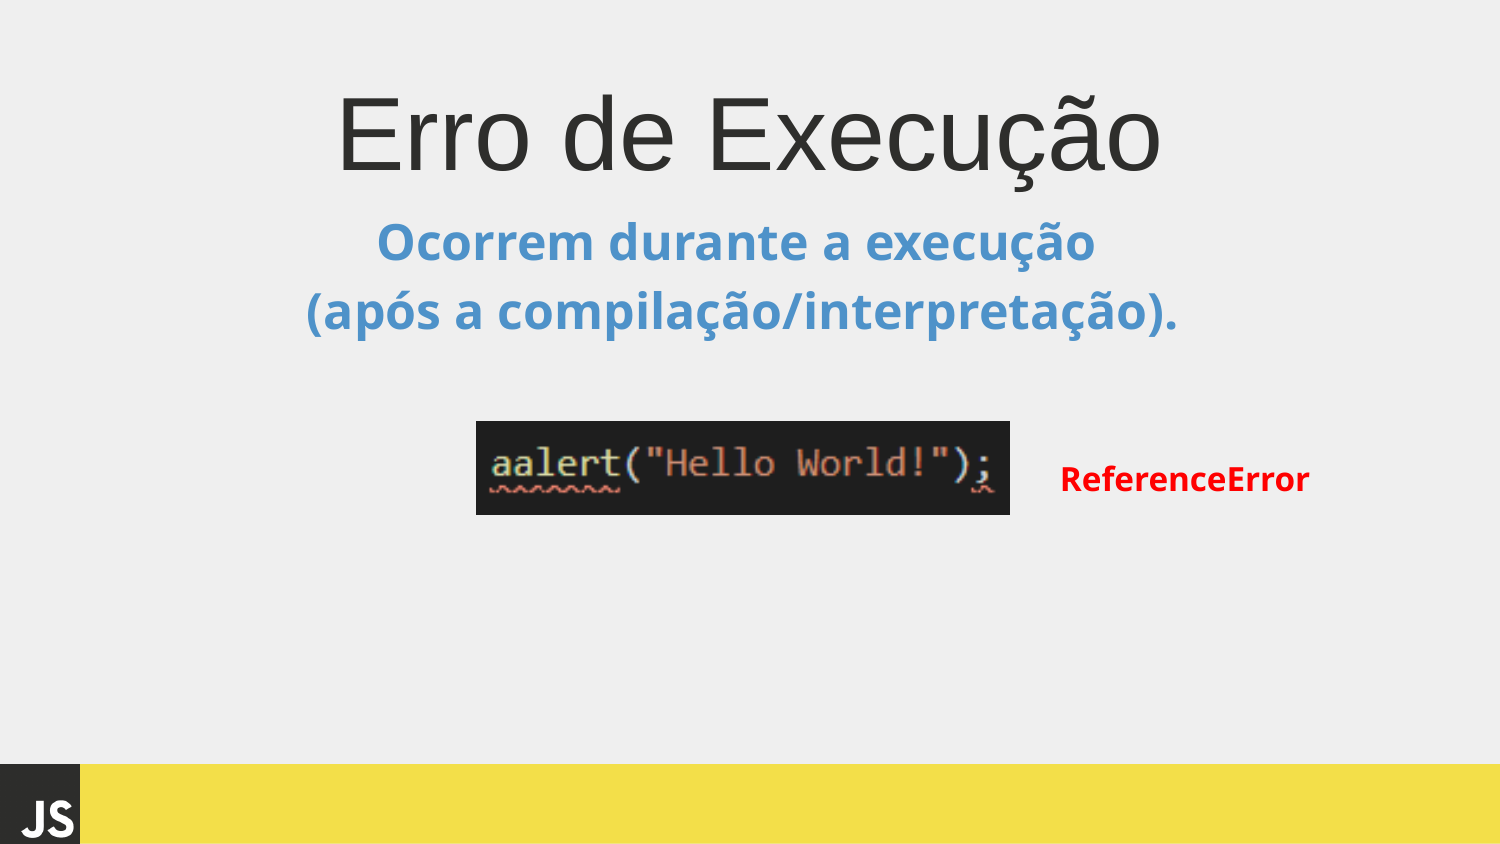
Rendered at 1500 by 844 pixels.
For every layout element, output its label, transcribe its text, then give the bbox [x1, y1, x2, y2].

text_box [80, 764, 1500, 844]
picture [476, 421, 1011, 515]
text_box Ocorrem durante a execução (após a compilação/interpretação). [168, 186, 1318, 360]
text_box Erro de Execução [90, 75, 1410, 224]
text_box ReferenceError [1044, 443, 1369, 514]
picture [0, 763, 80, 844]
